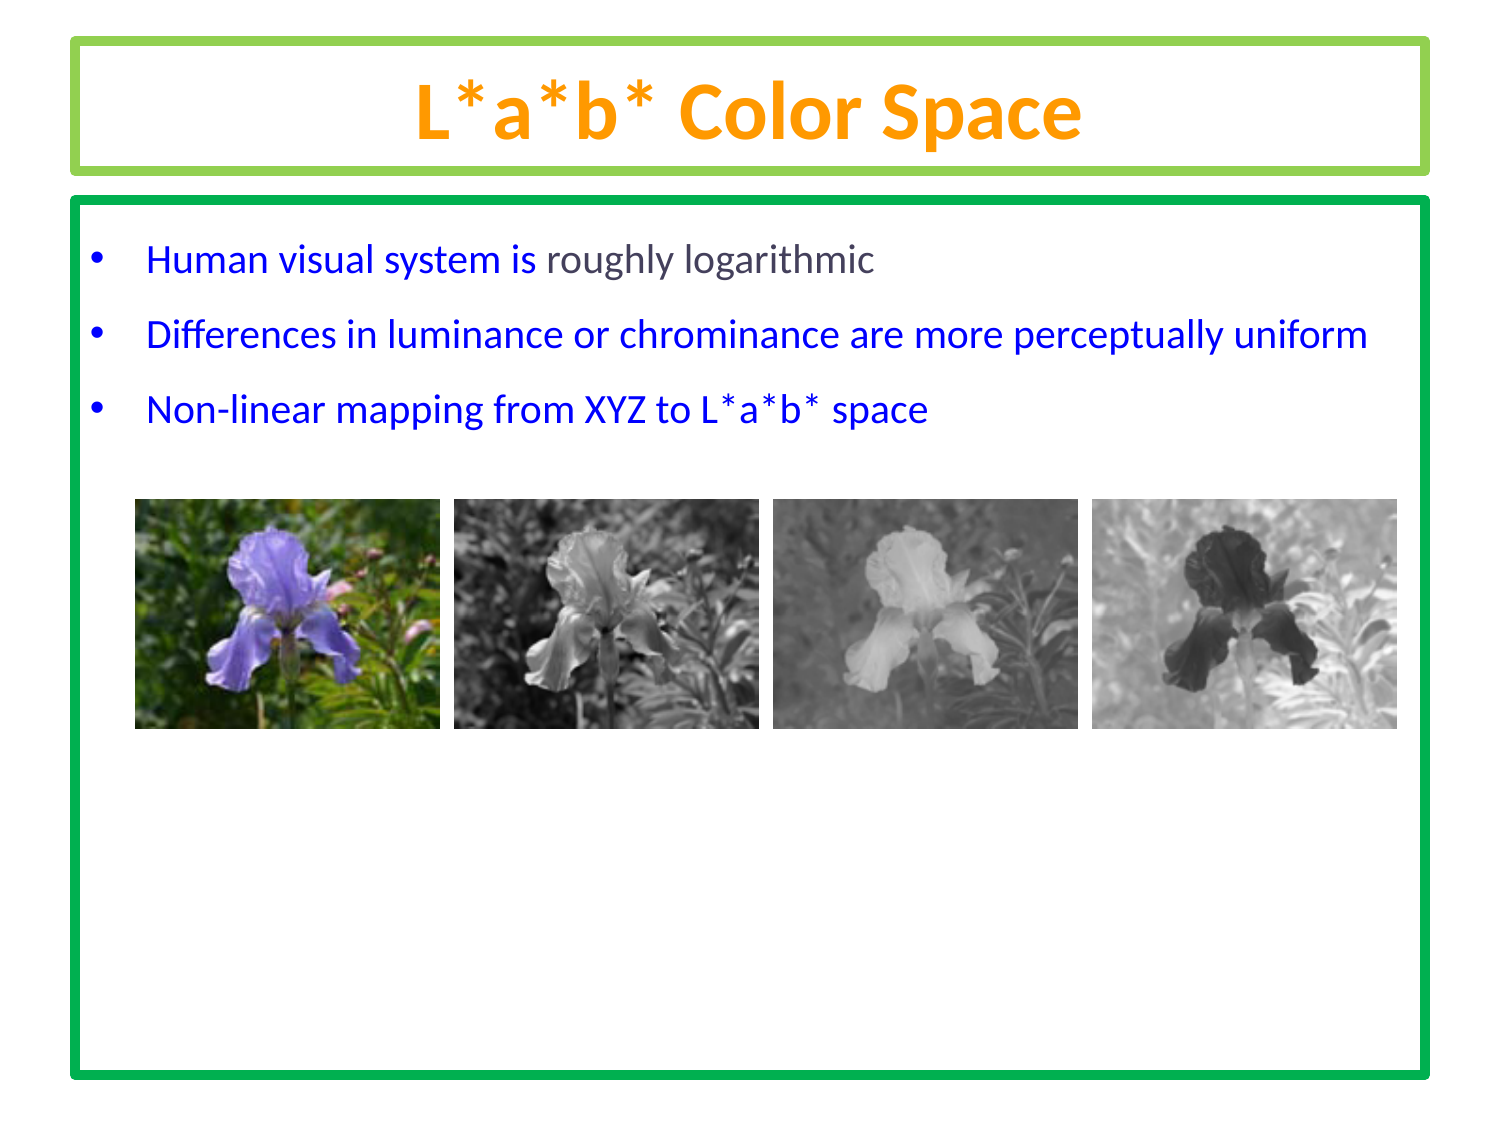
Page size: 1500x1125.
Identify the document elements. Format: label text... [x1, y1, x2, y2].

picture [454, 499, 759, 730]
picture [773, 499, 1078, 730]
title L*a*b* Color Space [75, 41, 1425, 172]
text_box Human visual system is roughly logarithmic Differences in luminance or chrominance are more perceptually uniform Non-linear mapping from XYZ to L*a*b* space [74, 199, 1413, 440]
picture [1092, 499, 1397, 730]
picture [135, 499, 440, 730]
list [75, 200, 1425, 1075]
